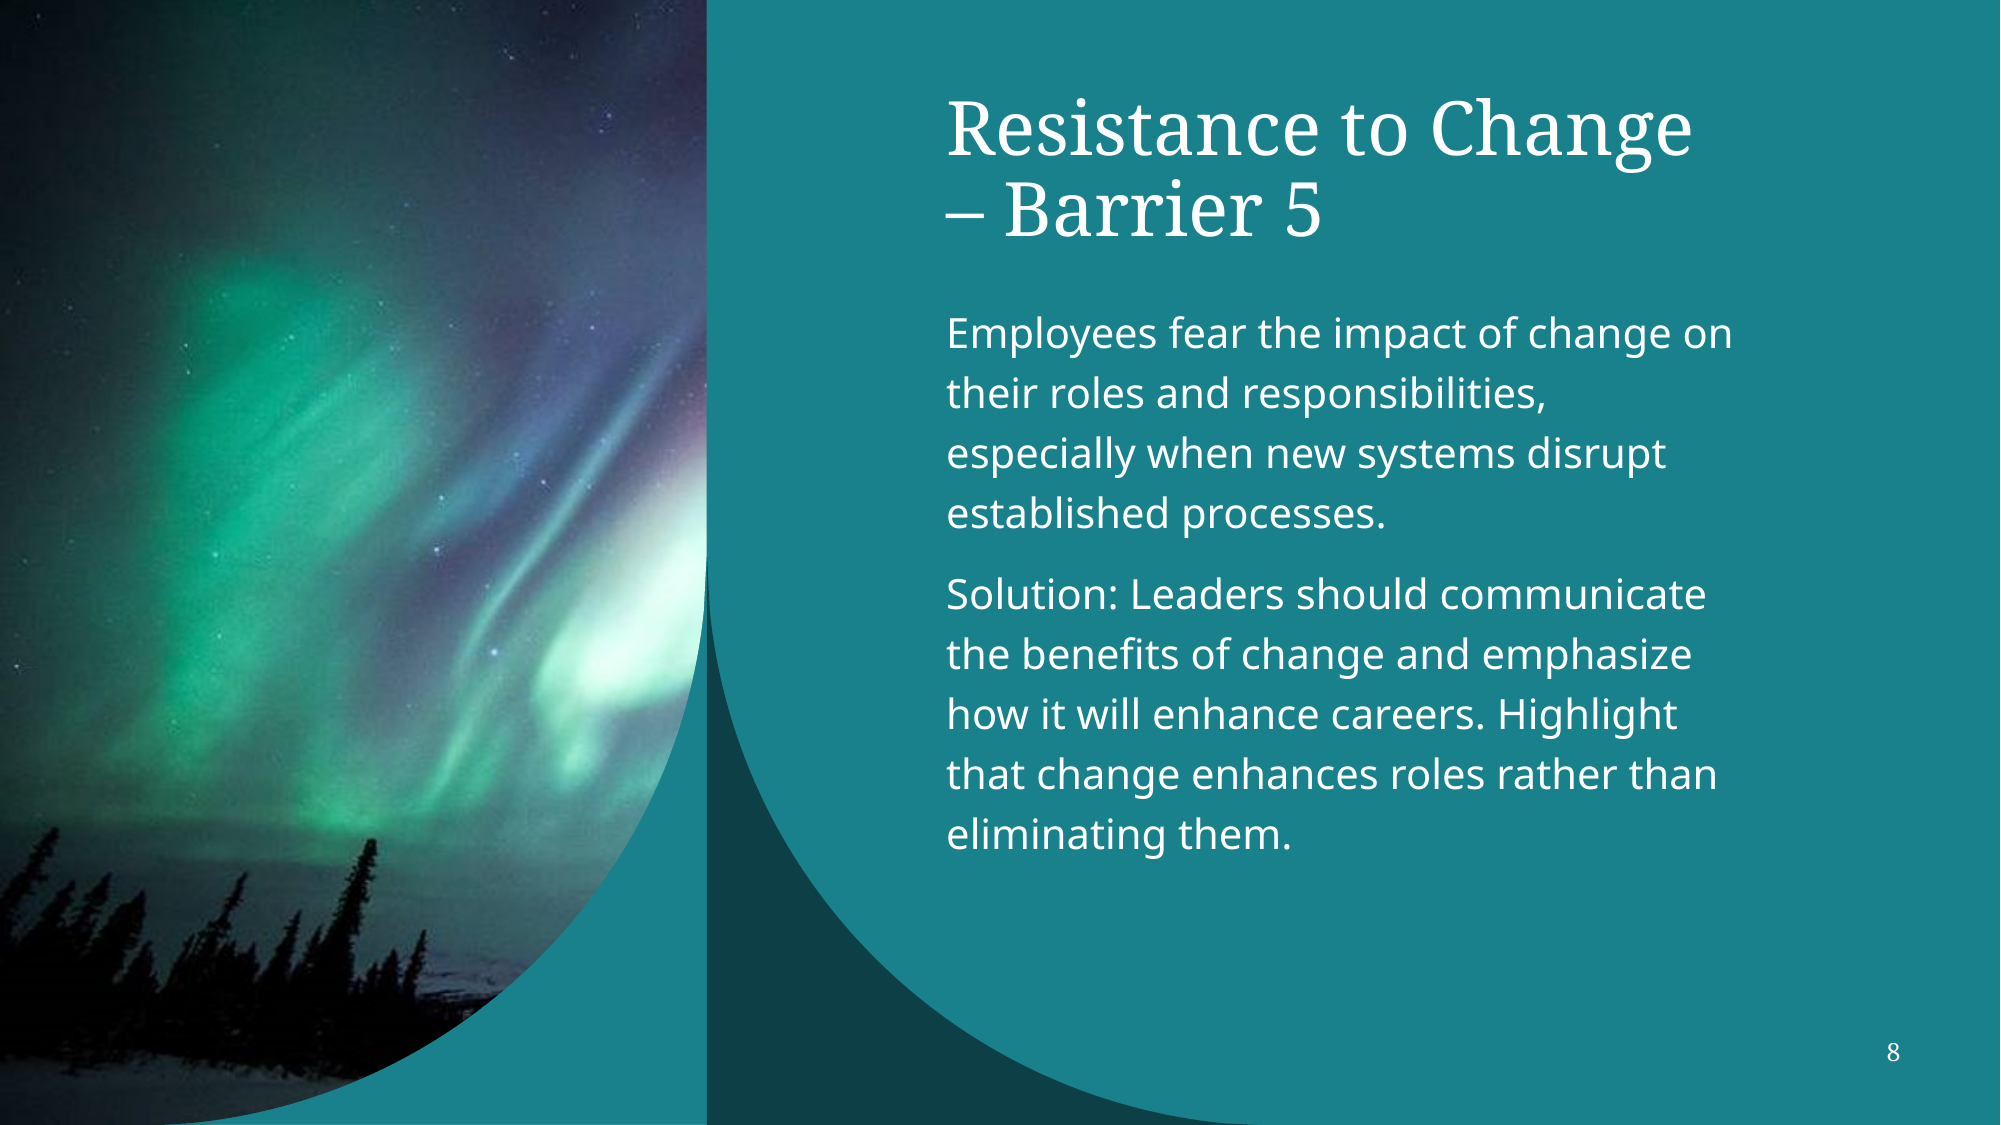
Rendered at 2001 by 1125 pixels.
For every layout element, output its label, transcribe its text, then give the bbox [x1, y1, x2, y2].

picture [0, 0, 707, 1125]
slide_number 8 [1787, 981, 2000, 1125]
list Employees fear the impact of change on their roles and responsibilities, especially when new systems disrupt established processes. Solution: Leaders should communicate the benefits of change and emphasize how it will enhance careers. Highlight that change enhances roles rather than eliminating them. [931, 289, 1757, 982]
title Resistance to Change – Barrier 5 [931, 59, 1757, 261]
